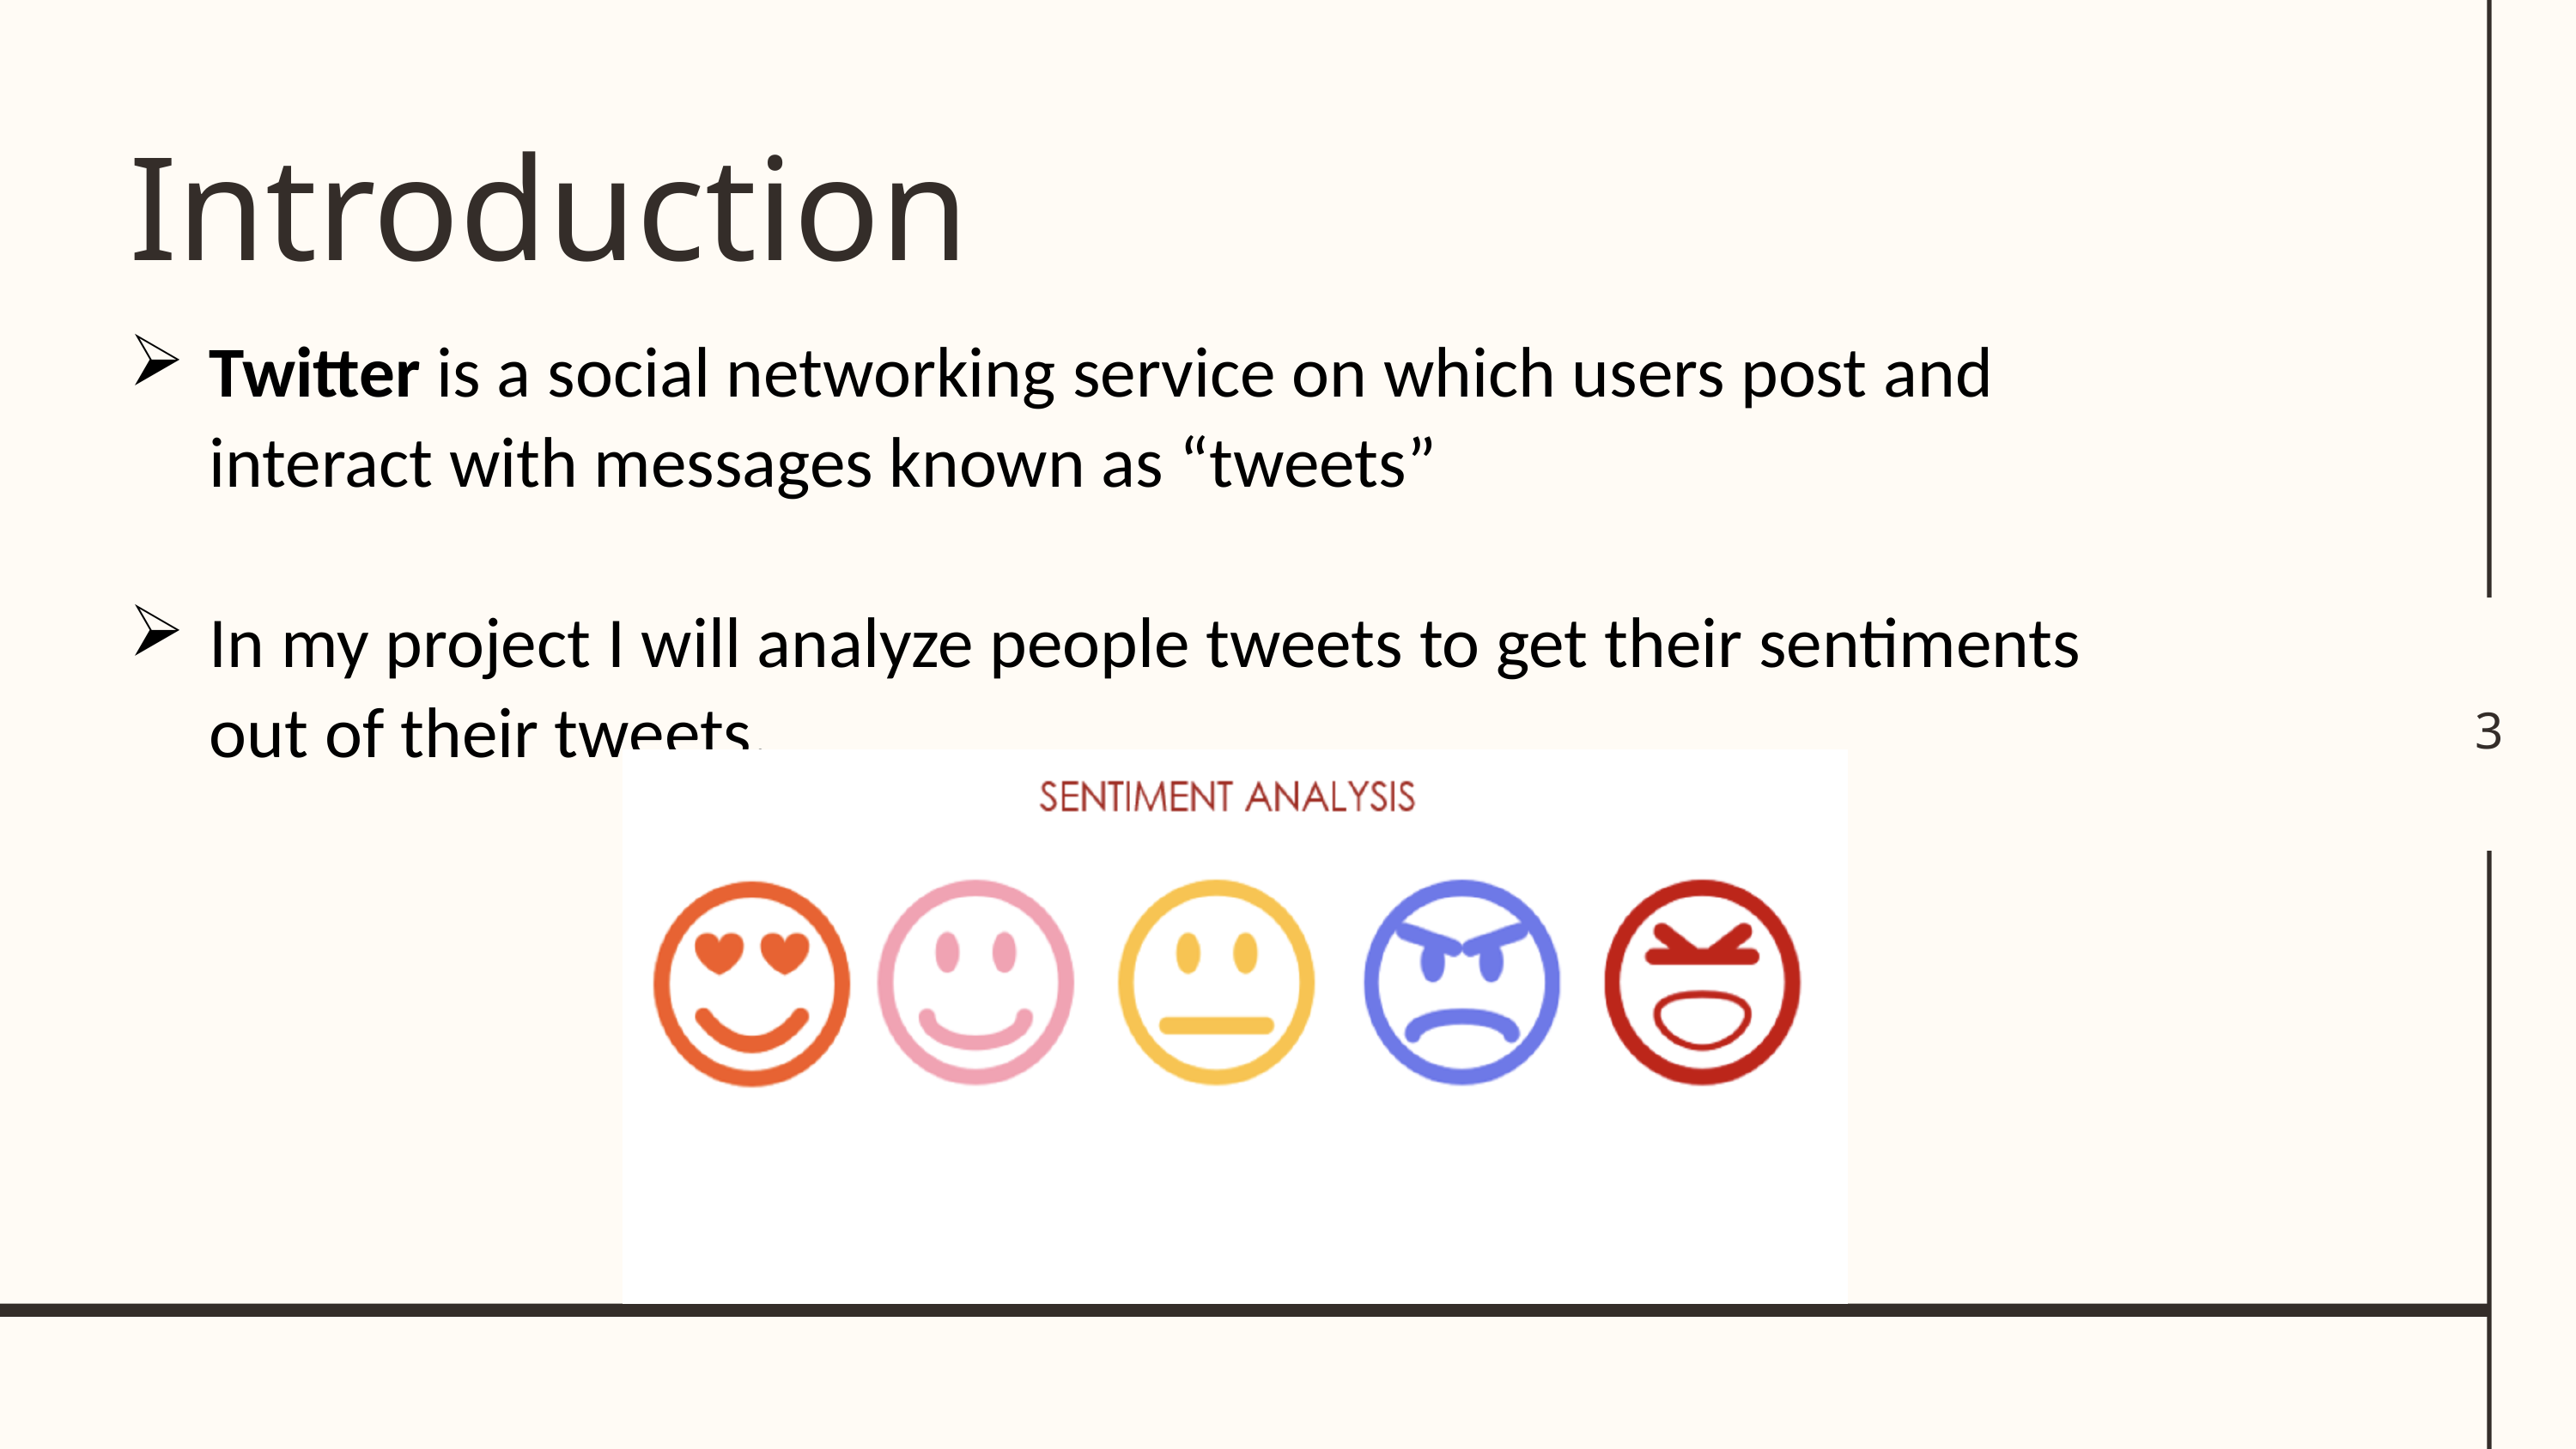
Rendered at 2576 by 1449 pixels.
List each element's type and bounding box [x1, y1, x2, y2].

text_box [128, 131, 2169, 860]
picture [622, 749, 1848, 1304]
text_box [0, 1303, 2434, 1317]
text_box [2439, 0, 2539, 1449]
